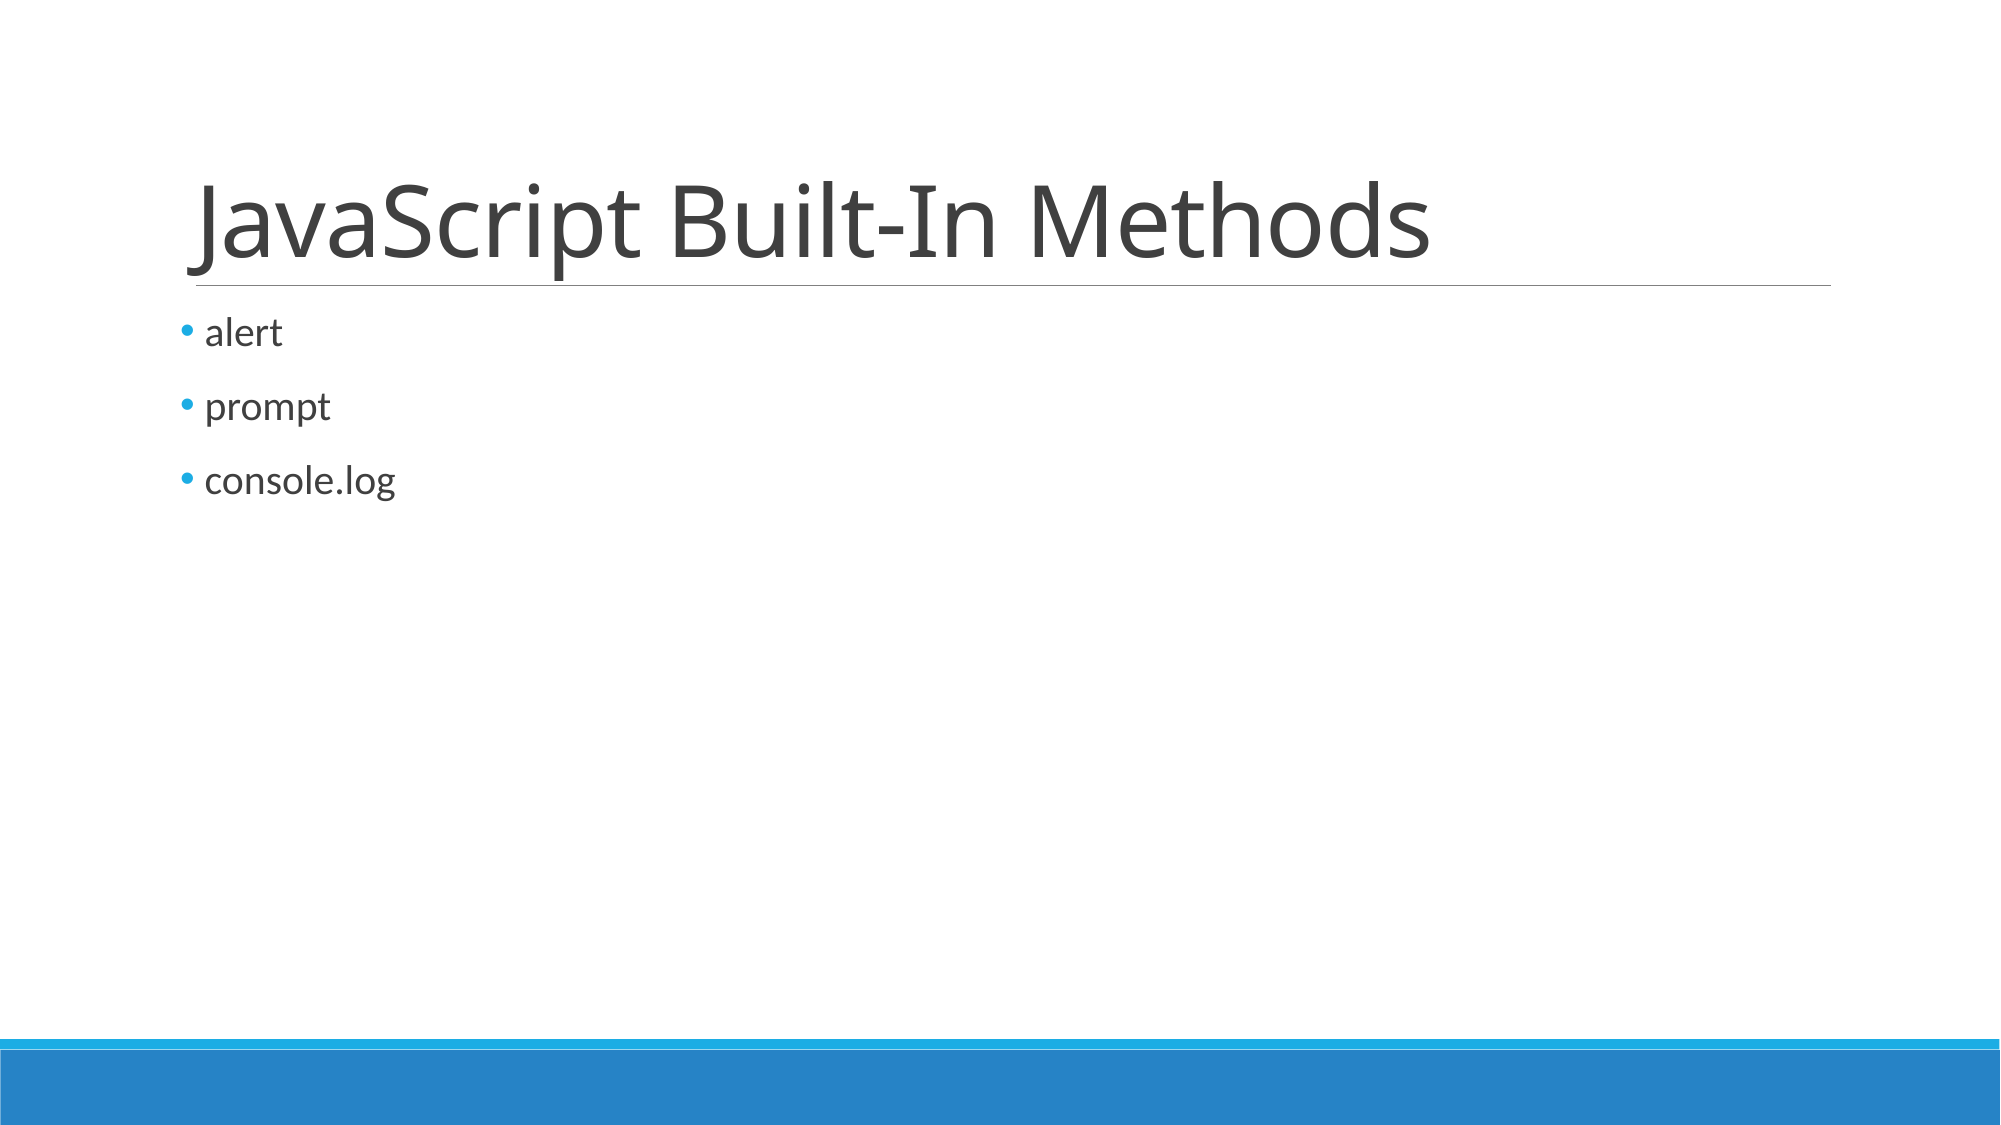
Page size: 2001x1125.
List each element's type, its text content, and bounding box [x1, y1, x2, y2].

title JavaScript Built-In Methods [180, 47, 1830, 285]
list alert prompt console.log [180, 302, 1830, 963]
